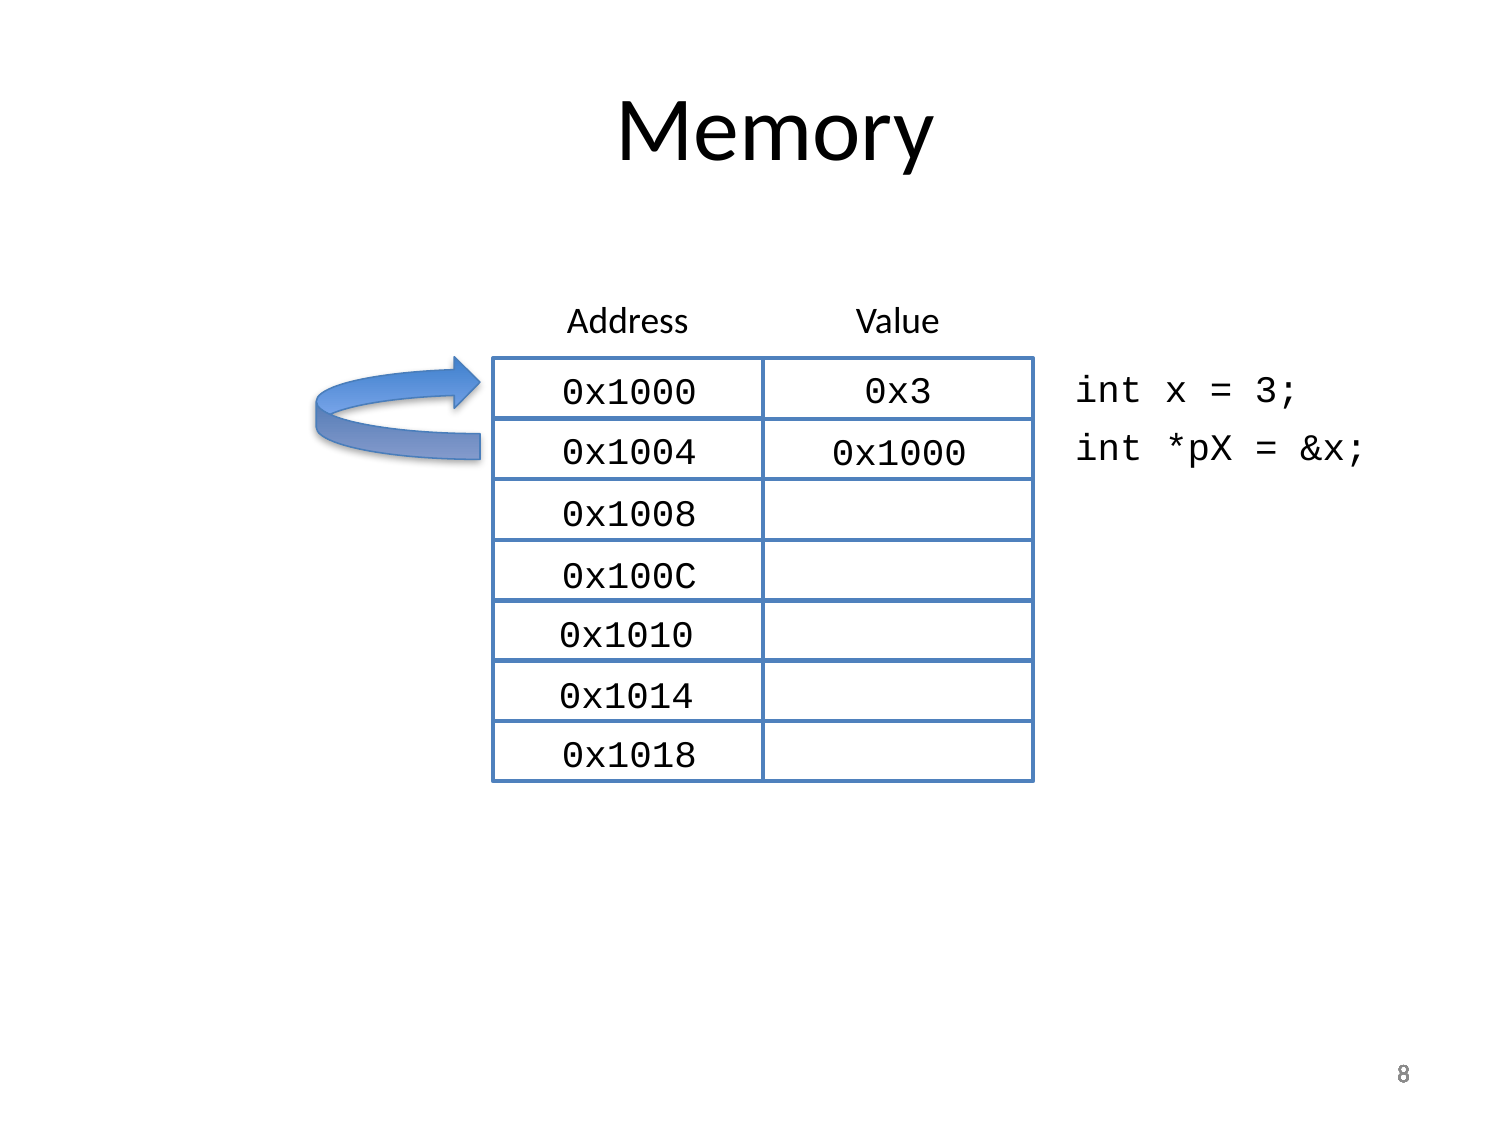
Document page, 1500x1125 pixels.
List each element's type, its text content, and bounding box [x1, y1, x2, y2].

text_box Memory [99, 61, 1450, 198]
text_box Value [841, 288, 956, 349]
text_box [315, 356, 481, 461]
text_box int x = 3; [1060, 358, 1315, 415]
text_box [492, 357, 761, 782]
text_box Address [552, 288, 704, 349]
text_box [543, 359, 713, 784]
text_box 8 [1074, 1042, 1425, 1103]
text_box int *pX = &x; [1060, 415, 1383, 476]
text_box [762, 357, 1034, 782]
